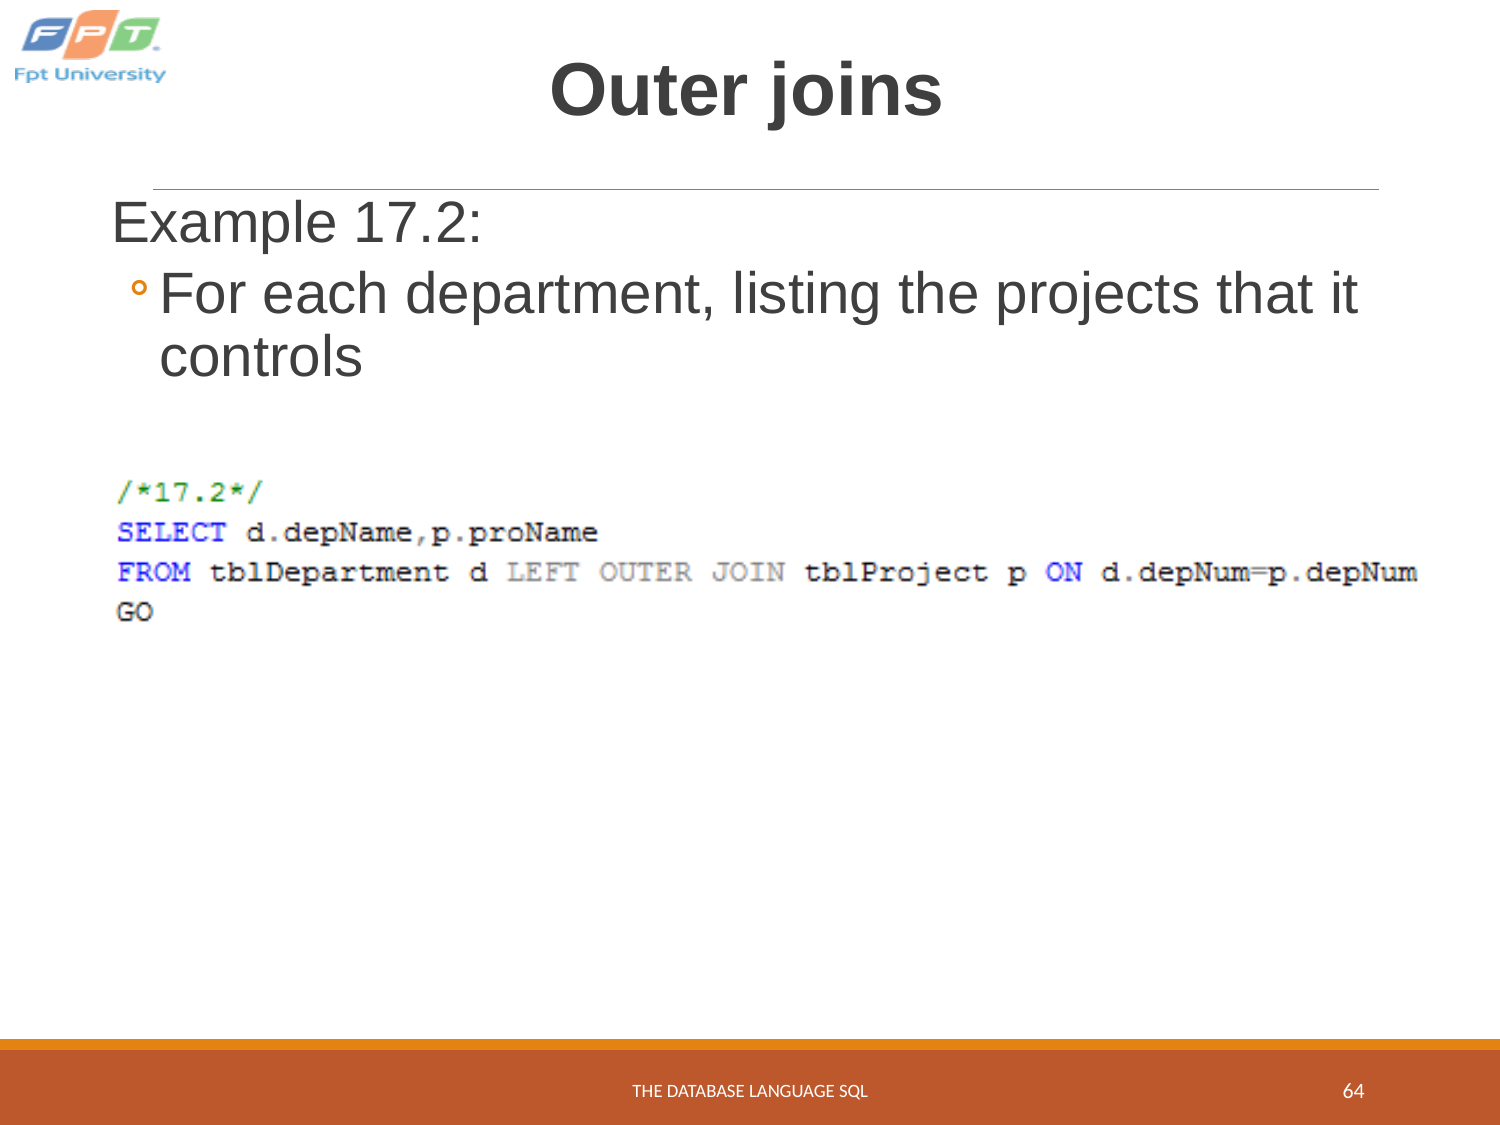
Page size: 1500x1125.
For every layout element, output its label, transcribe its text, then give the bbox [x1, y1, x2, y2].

slide_number 64 [1218, 1059, 1380, 1120]
picture [112, 474, 1427, 638]
list Example 17.2: For each department, listing the projects that it controls [96, 185, 1399, 1017]
title Outer joins [96, 47, 1399, 185]
picture [15, 10, 166, 83]
footer THE DATABASE LANGUAGE SQL [453, 1059, 1047, 1120]
